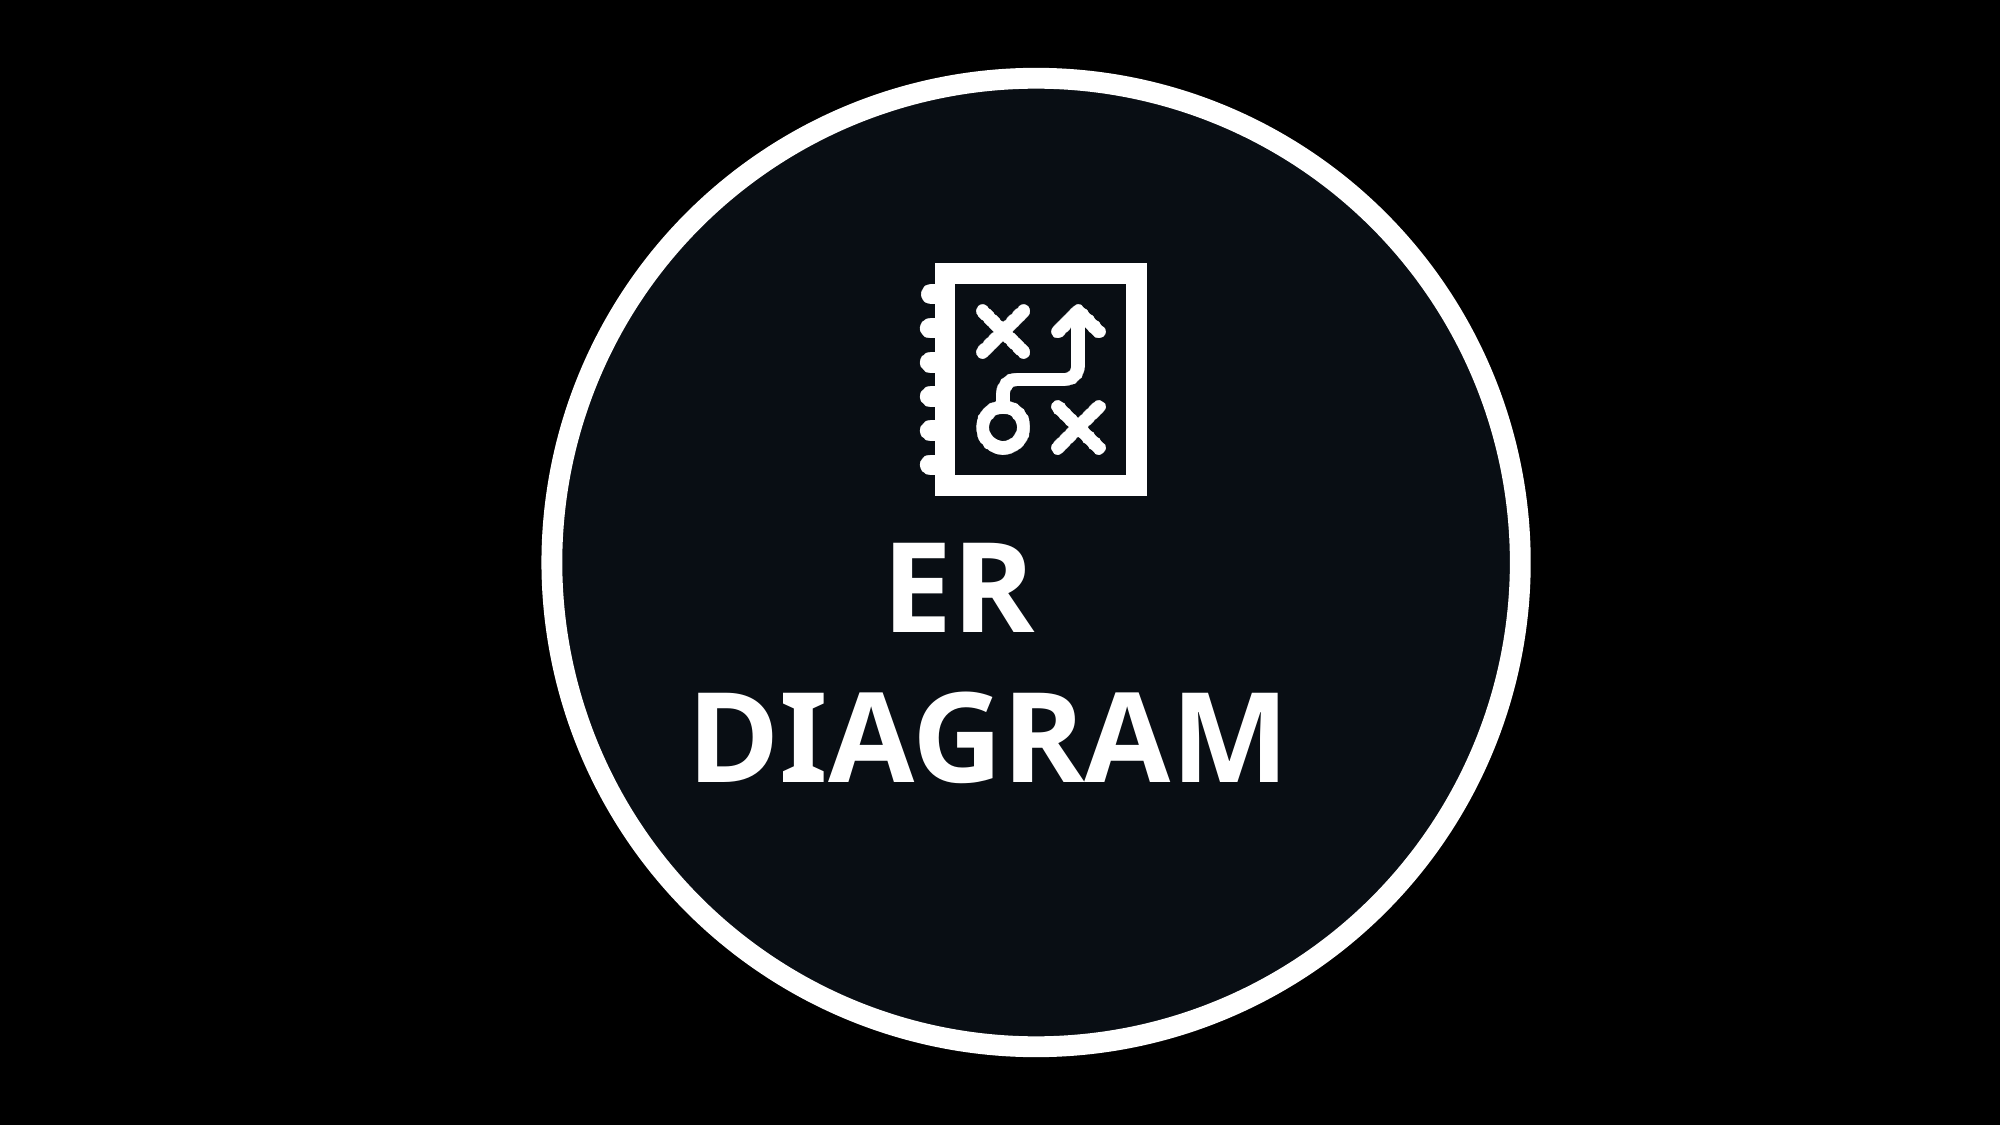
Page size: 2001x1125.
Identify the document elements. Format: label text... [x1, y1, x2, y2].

text_box [766, 966, 1306, 1048]
text_box [550, 77, 1522, 884]
picture [866, 215, 1194, 543]
text_box ER DIAGRAM [672, 500, 1469, 966]
